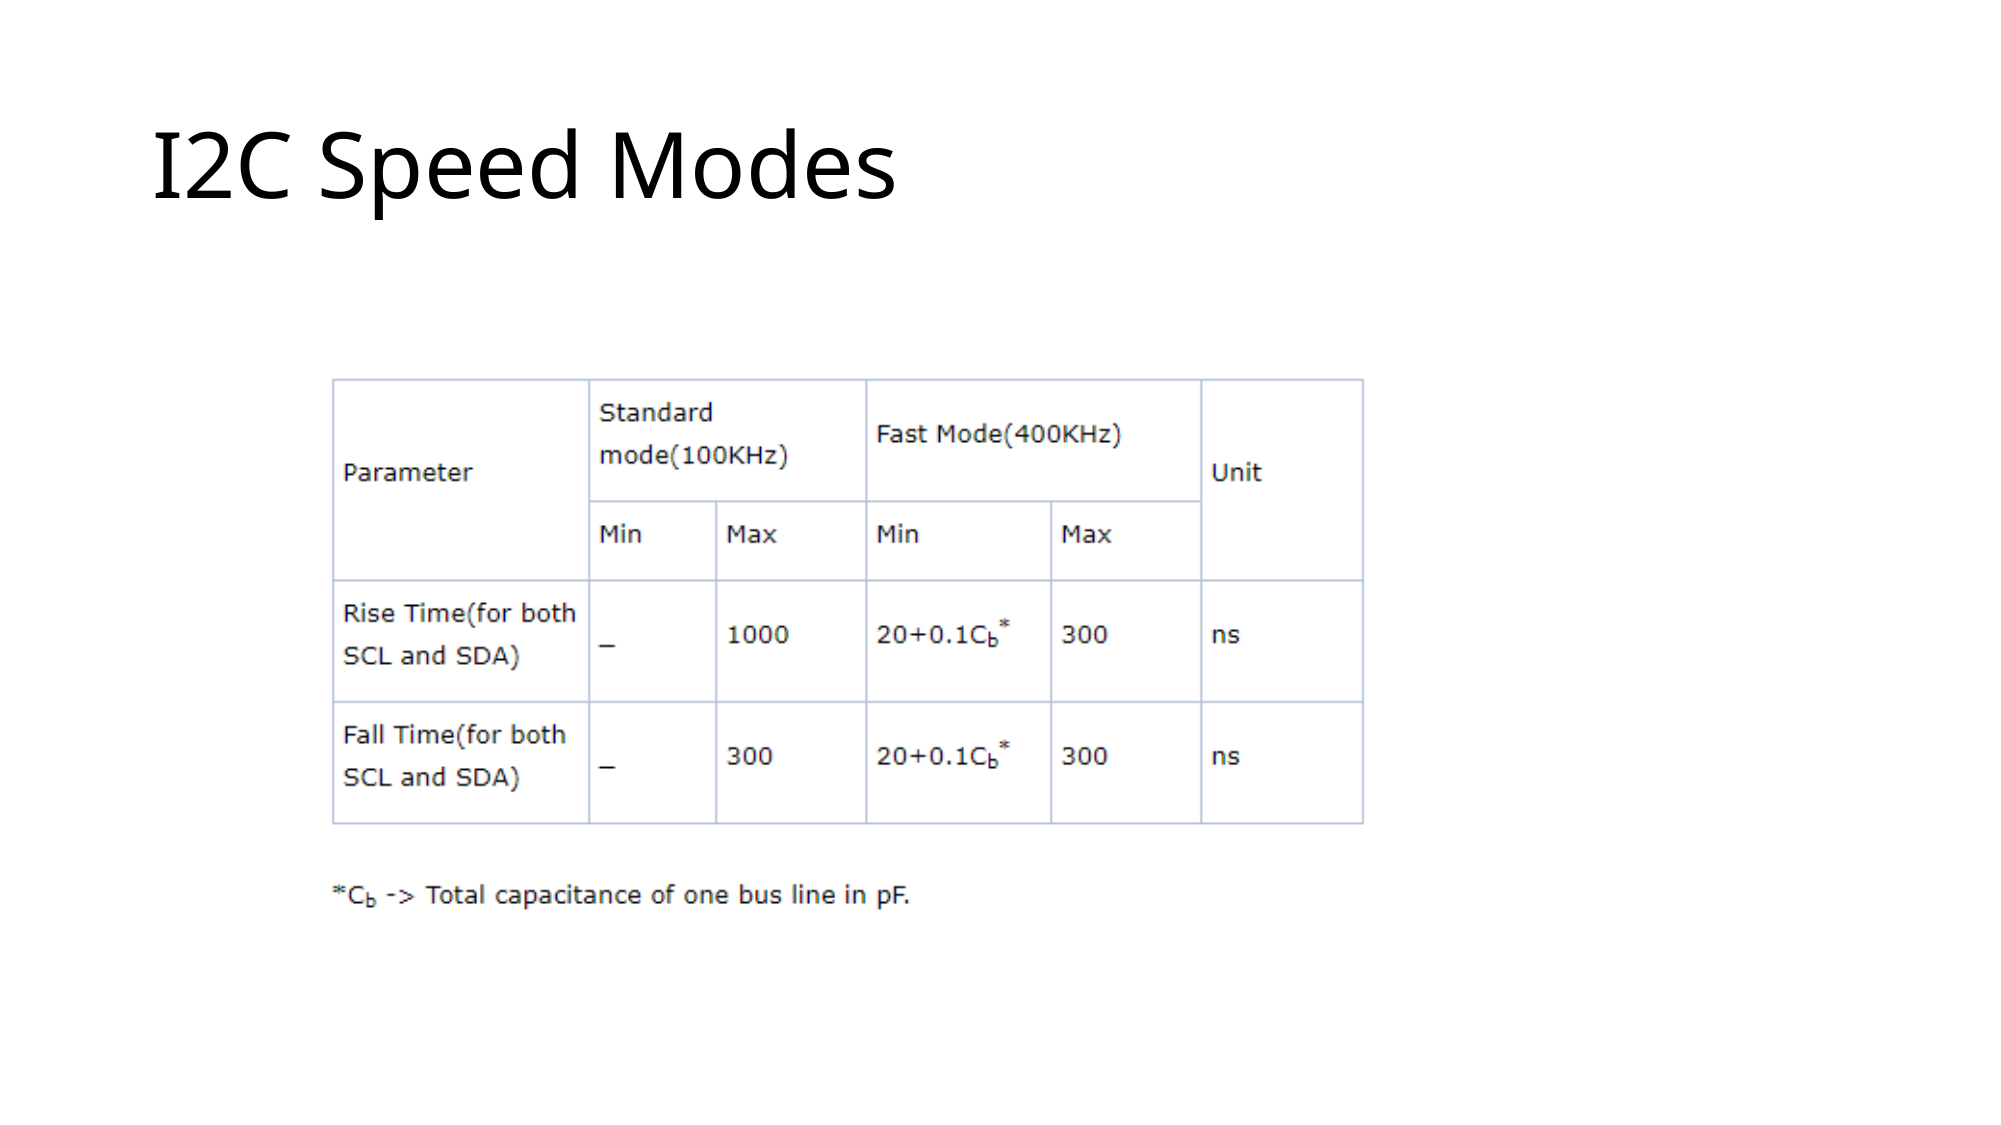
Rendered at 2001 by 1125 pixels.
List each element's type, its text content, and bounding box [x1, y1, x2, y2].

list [298, 360, 1426, 931]
title I2C Speed Modes [137, 59, 1863, 278]
